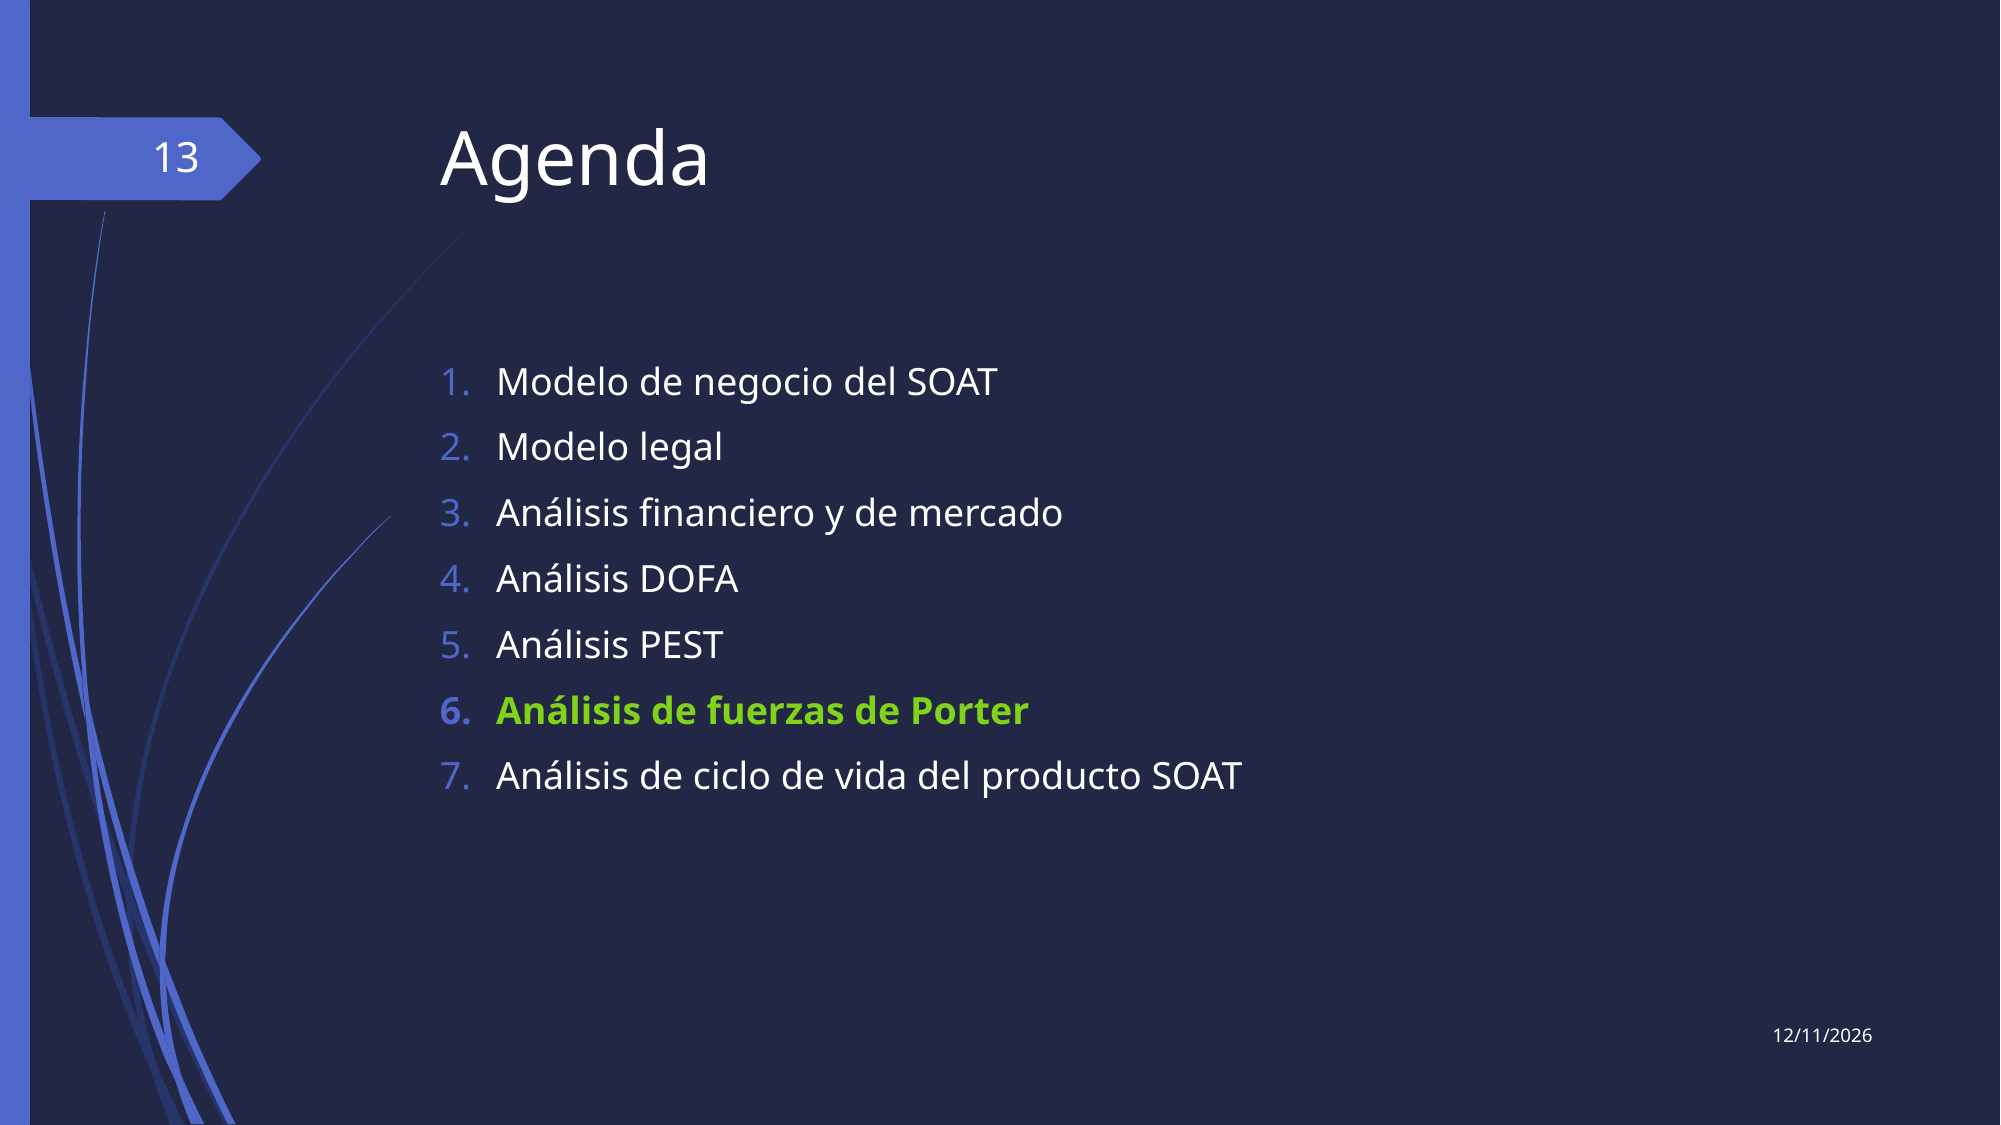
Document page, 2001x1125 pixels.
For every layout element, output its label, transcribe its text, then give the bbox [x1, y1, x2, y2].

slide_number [1699, 1005, 1888, 1067]
list Modelo de negocio del SOAT Modelo legal Análisis financiero y de mercado Análisis DOFA Análisis PEST Análisis de fuerzas de Porter Análisis de ciclo de vida del producto SOAT [424, 350, 1888, 970]
title Agenda [425, 102, 1888, 313]
slide_number 13 [87, 129, 216, 190]
